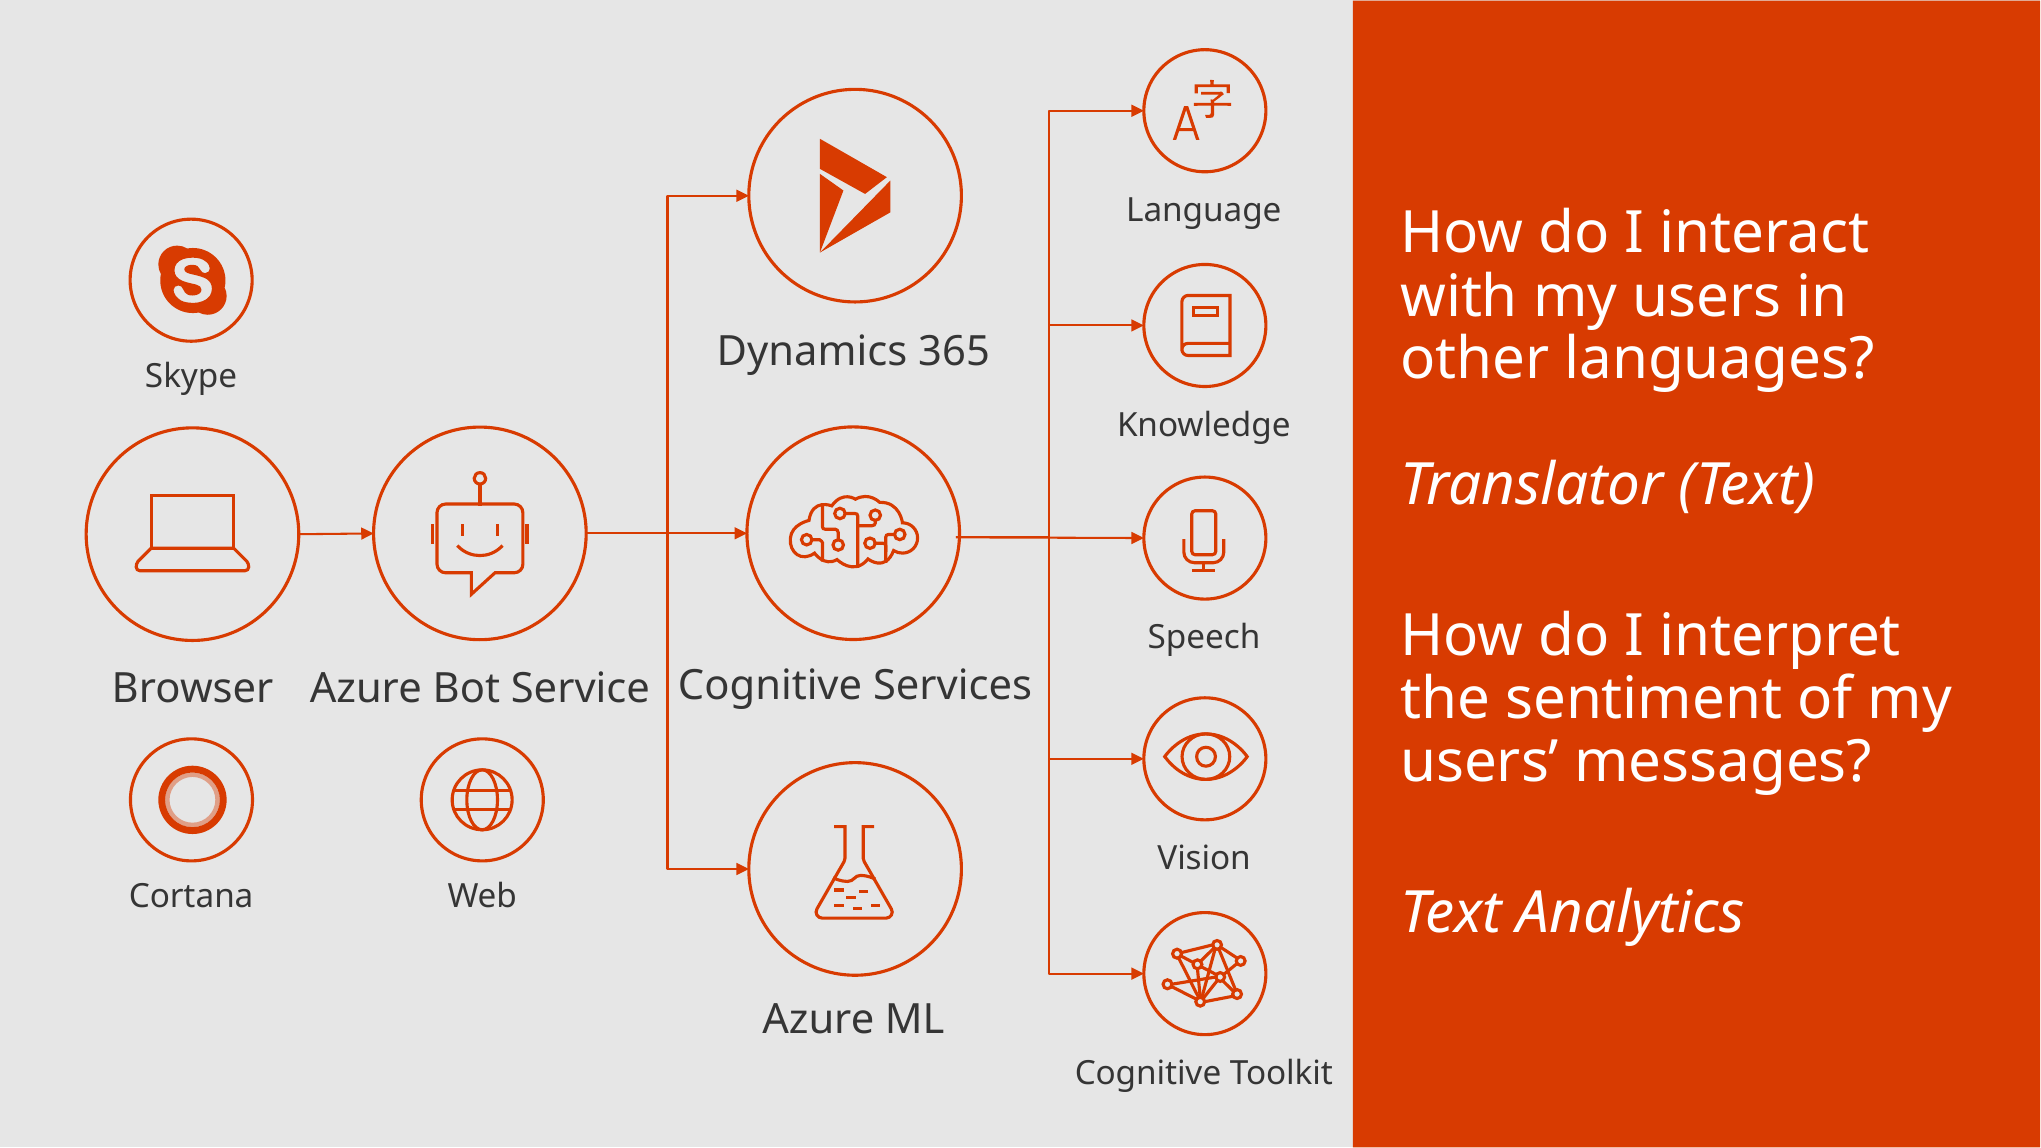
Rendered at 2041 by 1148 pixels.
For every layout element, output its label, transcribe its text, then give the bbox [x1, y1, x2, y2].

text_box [1053, 912, 1355, 1123]
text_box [819, 138, 891, 253]
text_box [816, 826, 893, 919]
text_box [585, 533, 750, 870]
text_box Skype [115, 341, 268, 414]
text_box [129, 738, 254, 860]
text_box How do I interact with my users in other languages? Translator (Text) How do I interpret the sentiment of my users’ messages? Text Analytics [1352, 0, 2041, 1148]
text_box Azure Bot Service [304, 644, 585, 735]
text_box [1144, 476, 1287, 688]
text_box [85, 427, 300, 642]
text_box Cognitive Services [750, 641, 955, 732]
text_box Web [417, 860, 547, 933]
text_box [129, 218, 253, 341]
text_box Cortana [99, 860, 284, 933]
text_box Azure ML [732, 975, 975, 1066]
text_box [420, 738, 545, 860]
text_box [372, 426, 585, 641]
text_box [1144, 697, 1278, 909]
text_box [748, 88, 955, 303]
text_box [158, 245, 227, 315]
text_box [833, 475, 955, 600]
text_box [1102, 49, 1306, 260]
text_box [748, 761, 955, 975]
text_box [790, 496, 848, 562]
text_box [158, 765, 227, 835]
text_box Browser [81, 644, 304, 735]
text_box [1144, 264, 1316, 475]
text_box [452, 769, 513, 830]
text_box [955, 537, 1144, 974]
text_box [750, 426, 955, 641]
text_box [955, 110, 1144, 537]
text_box Dynamics 365 [750, 306, 955, 397]
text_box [585, 195, 750, 533]
